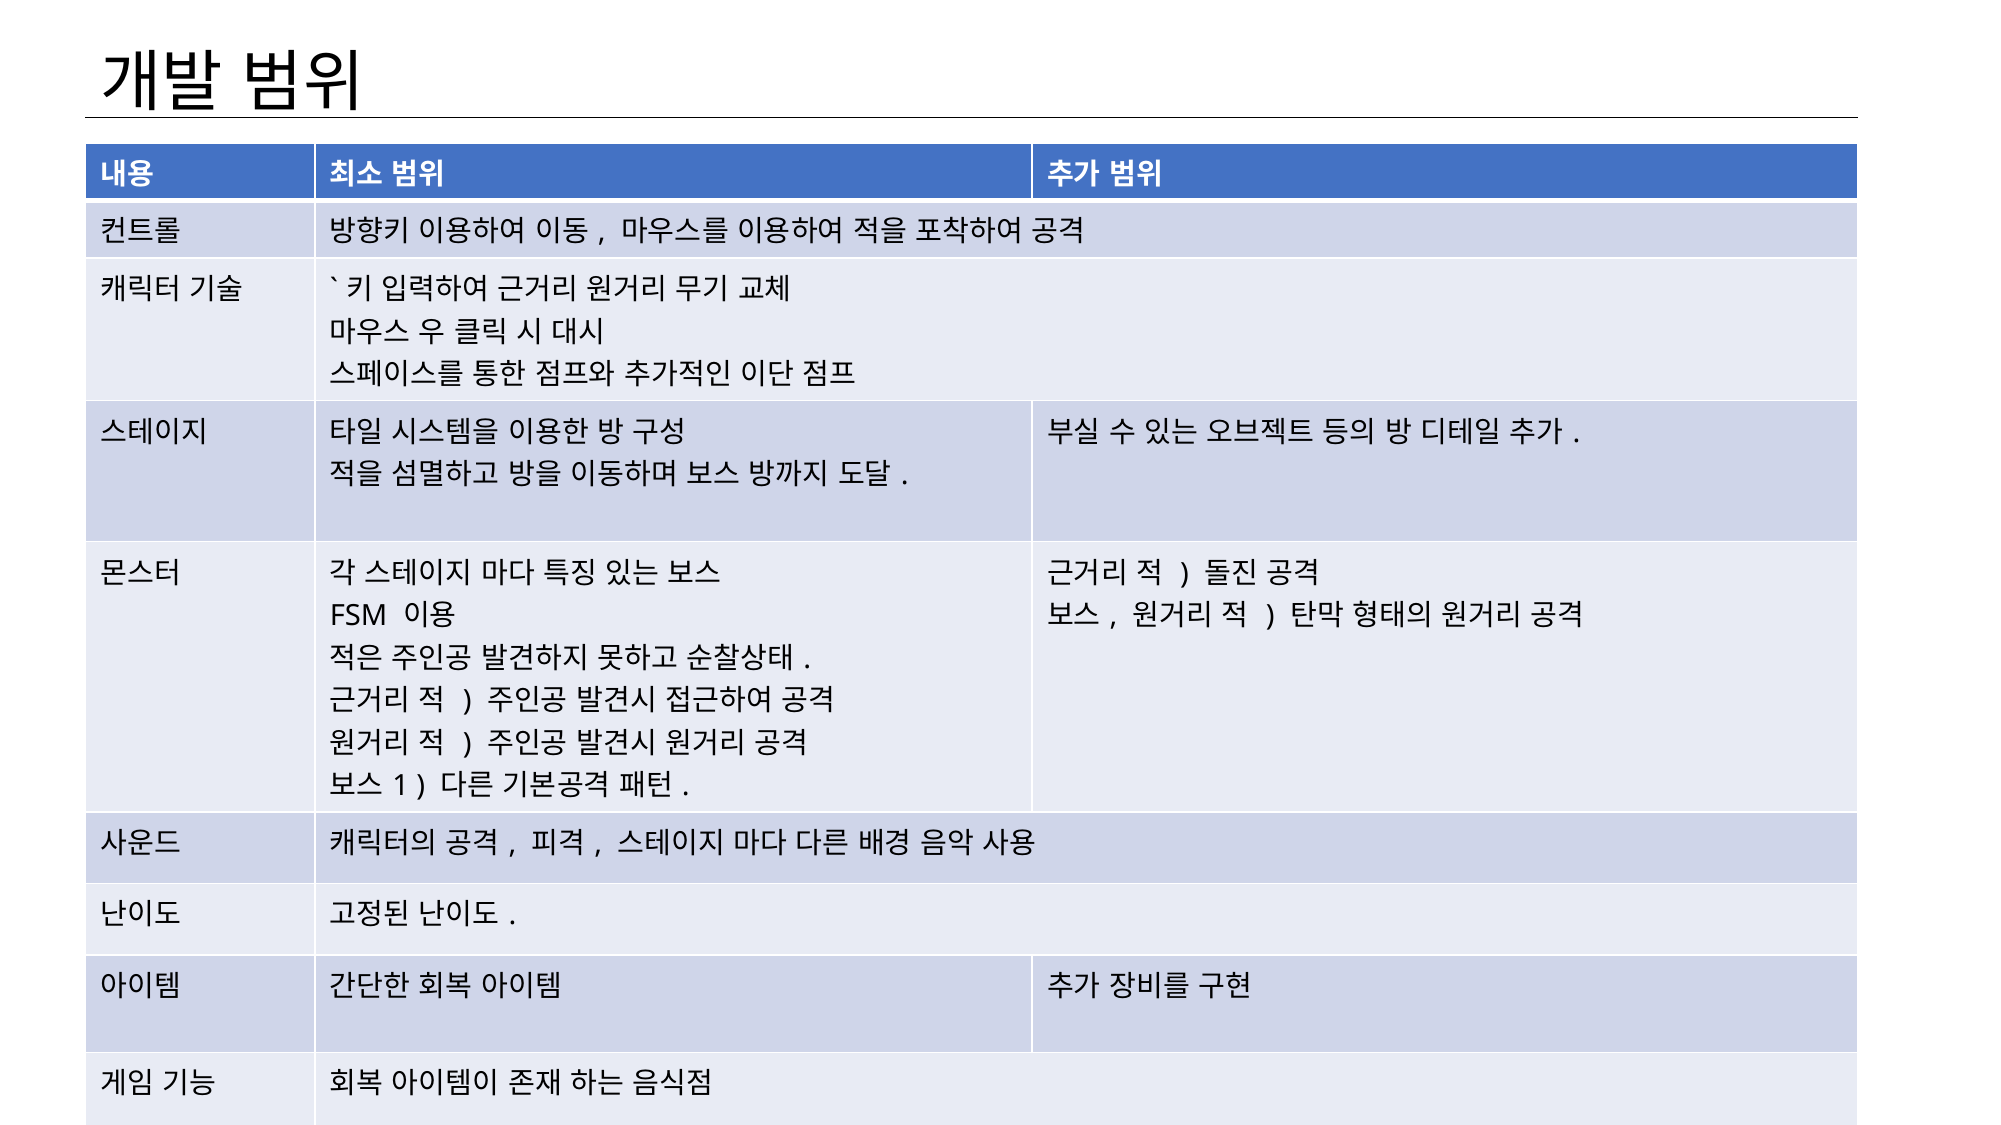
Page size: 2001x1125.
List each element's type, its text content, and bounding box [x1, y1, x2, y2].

table_cell 사운드 [86, 813, 314, 883]
table_cell 부실 수 있는 오브젝트 등의 방 디테일 추가. [1033, 401, 1857, 541]
table_cell 난이도 [86, 884, 314, 954]
table_cell 아이템 [86, 956, 314, 1052]
table_cell 회복 아이템이 존재 하는 음식점 [316, 1053, 1857, 1125]
table_cell 게임 기능 [86, 1053, 314, 1125]
table_cell `키 입력하여 근거리 원거리 무기 교체 마우스 우 클릭 시 대시 스페이스를 통한 점프와 추가적인 이단 점프 [316, 259, 1857, 400]
title 개발 범위 [85, 58, 1092, 110]
table_cell 몬스터 [86, 542, 314, 811]
table_header 내용 [86, 144, 314, 198]
table_cell 각 스테이지 마다 특징 있는 보스 FSM 이용 적은 주인공 발견하지 못하고 순찰상태. 근거리 적 ) 주인공 발견시 접근하여 공격 원거리 적 ) 주인공 발견시 원거리 공격 보스1 ) 다른 기본공격 패턴. [316, 542, 1031, 811]
table_cell 추가 장비를 구현 [1033, 956, 1857, 1052]
table_cell 캐릭터의 공격, 피격, 스테이지 마다 다른 배경 음악 사용 [316, 813, 1857, 883]
table_cell 간단한 회복 아이템 [316, 956, 1031, 1052]
table_cell 타일 시스템을 이용한 방 구성 적을 섬멸하고 방을 이동하며 보스 방까지 도달. [316, 401, 1031, 541]
table_cell 스테이지 [86, 401, 314, 541]
table_cell 컨트롤 [86, 203, 314, 257]
table_cell 캐릭터 기술 [86, 259, 314, 400]
table_cell 근거리 적 ) 돌진 공격 보스, 원거리 적 ) 탄막 형태의 원거리 공격 [1033, 542, 1857, 811]
table_cell 고정된 난이도. [316, 884, 1857, 954]
table_header 추가 범위 [1033, 144, 1857, 198]
table_cell 방향키 이용하여 이동, 마우스를 이용하여 적을 포착하여 공격 [316, 203, 1857, 257]
table_header 최소 범위 [316, 144, 1031, 198]
